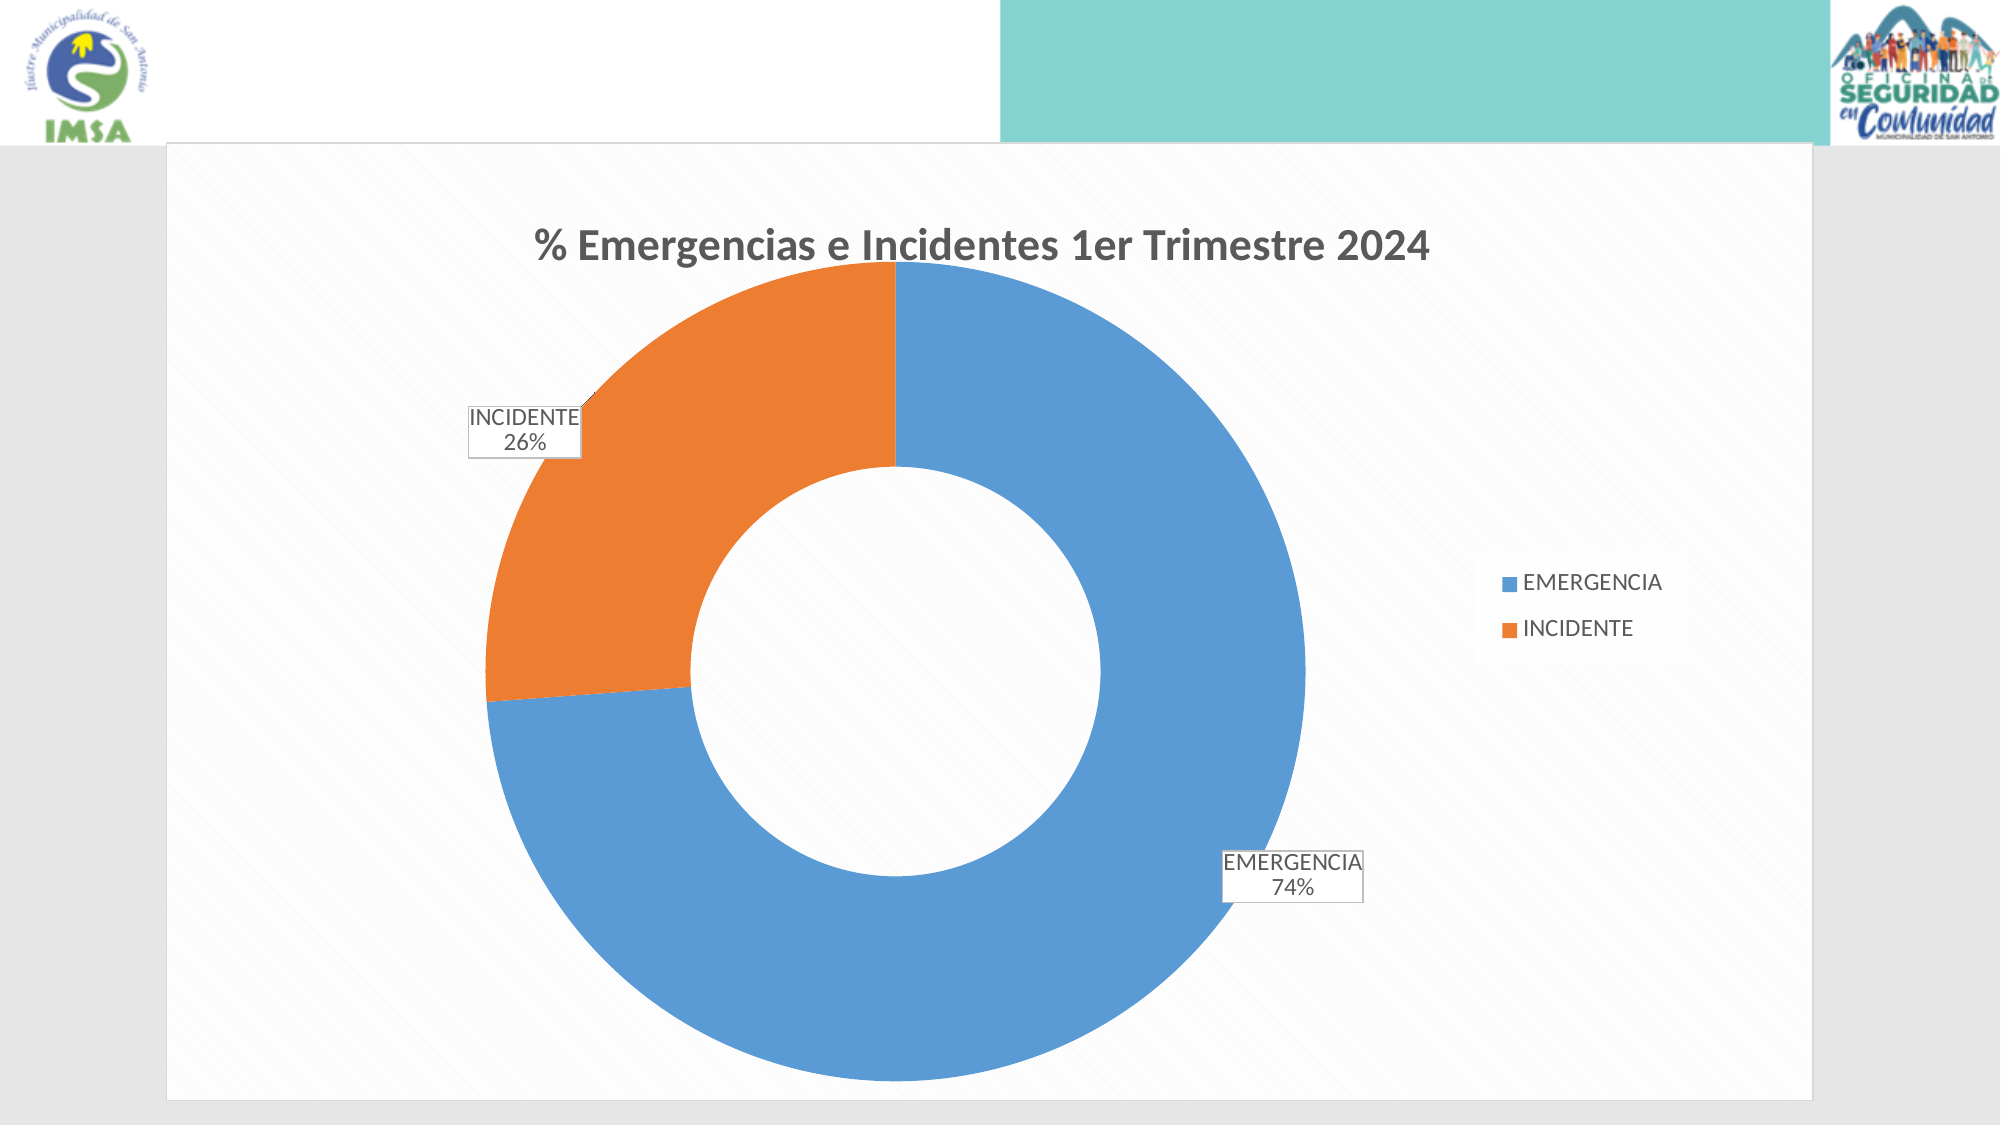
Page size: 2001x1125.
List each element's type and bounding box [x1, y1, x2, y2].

picture [0, 0, 2001, 1125]
chart [165, 142, 1814, 1102]
